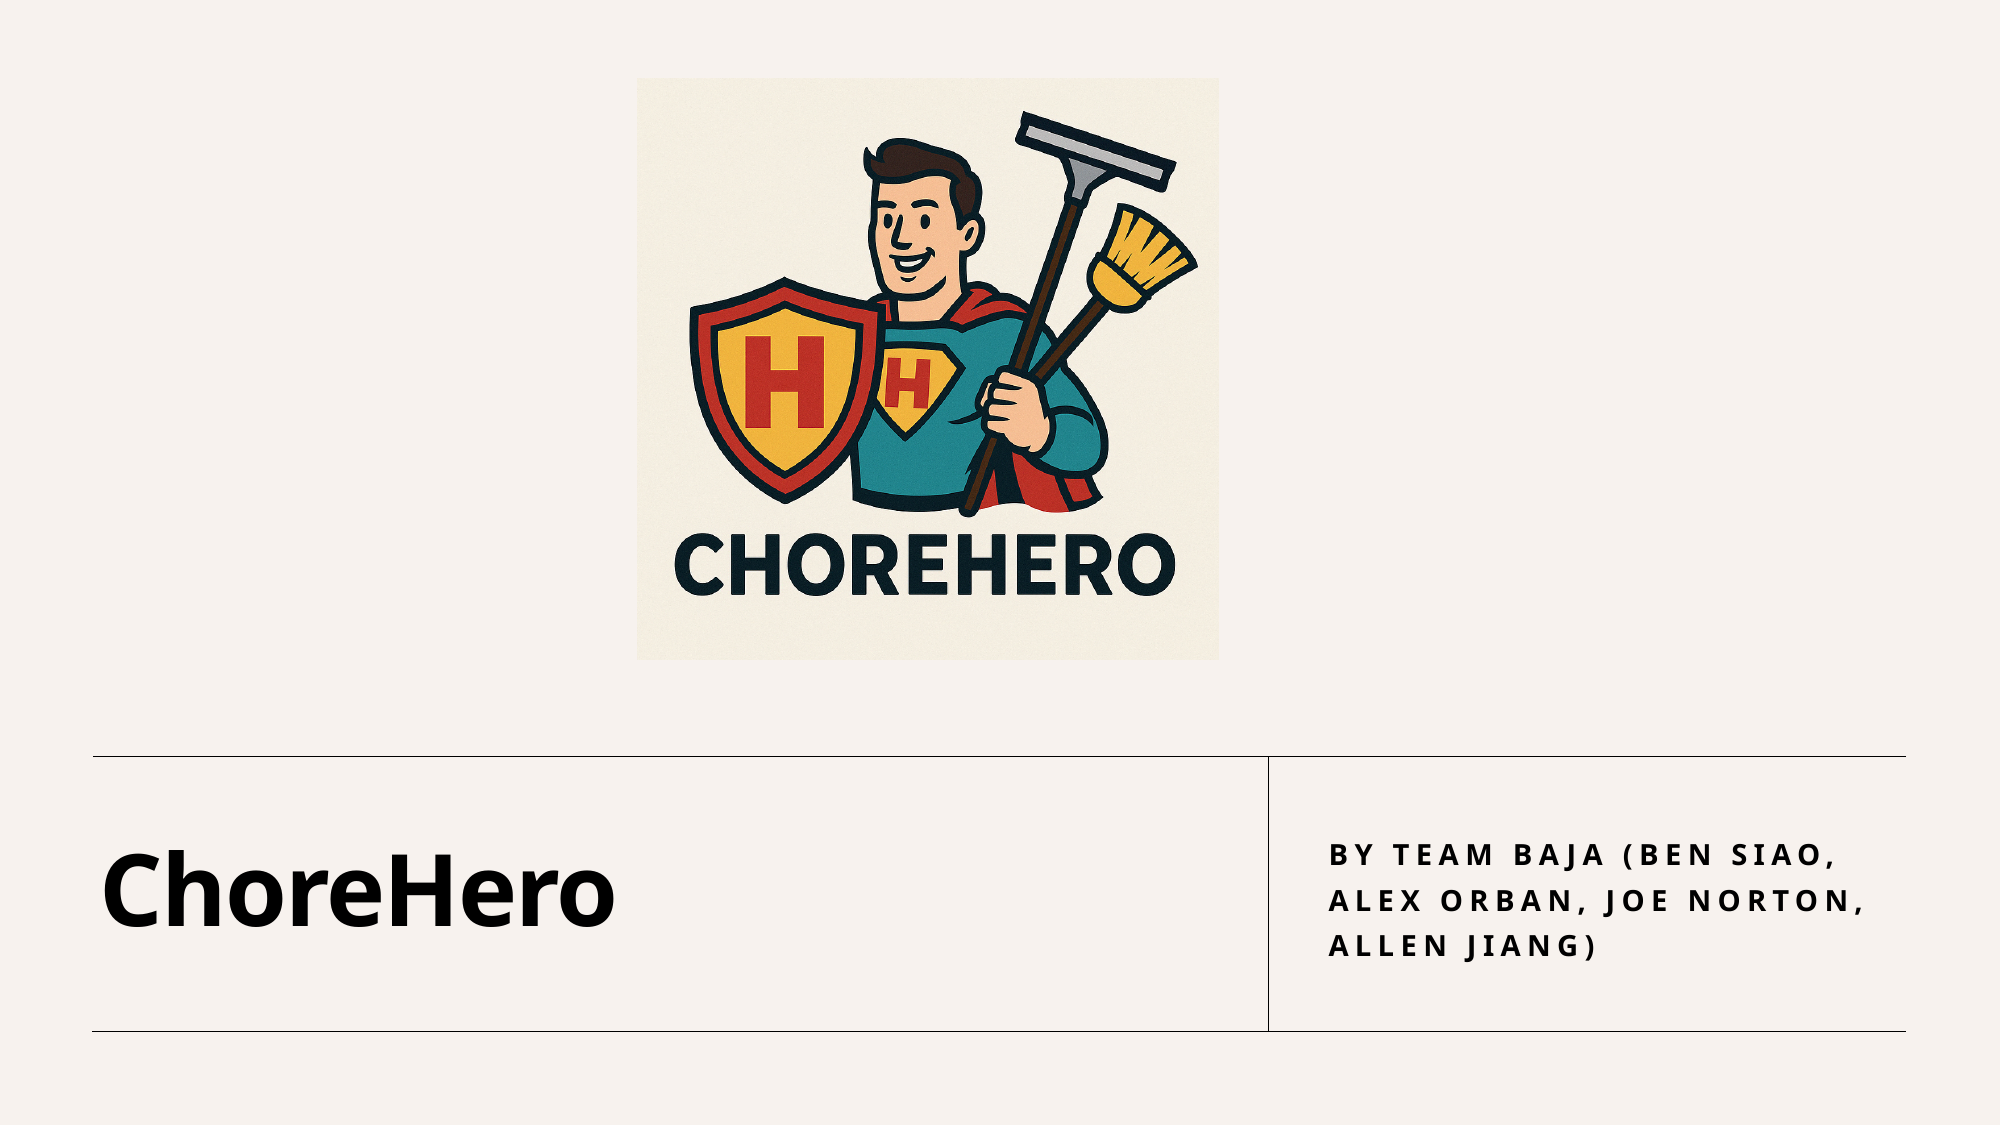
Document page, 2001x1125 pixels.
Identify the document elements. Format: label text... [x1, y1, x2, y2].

text_box [0, 0, 2000, 1125]
title ChoreHero [84, 794, 1220, 995]
subtitle By team baja (ben siao, alex orban, joe norton, allen jiang) [1313, 780, 1906, 1009]
picture [637, 78, 1219, 660]
